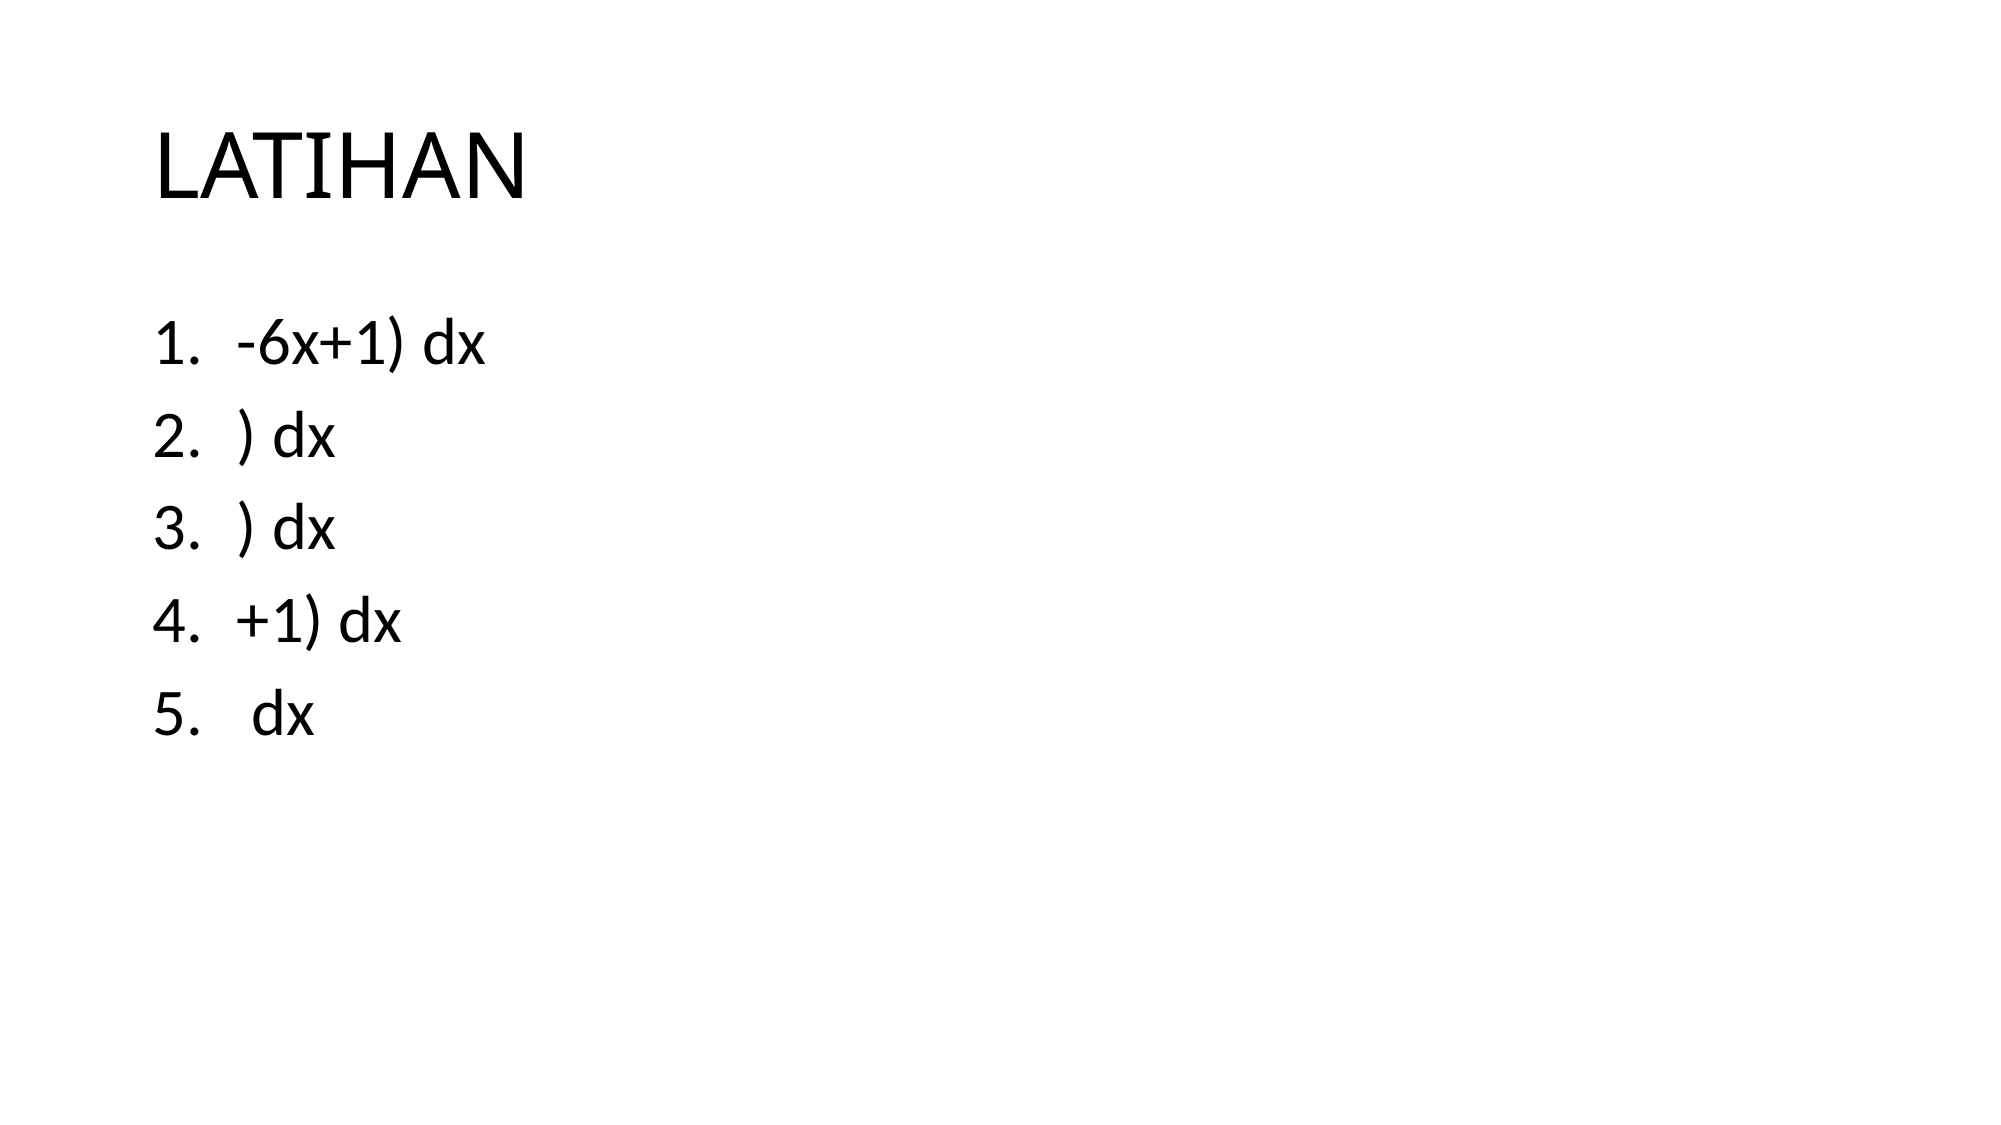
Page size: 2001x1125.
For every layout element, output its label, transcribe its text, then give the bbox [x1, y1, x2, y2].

title LATIHAN [137, 59, 1863, 278]
